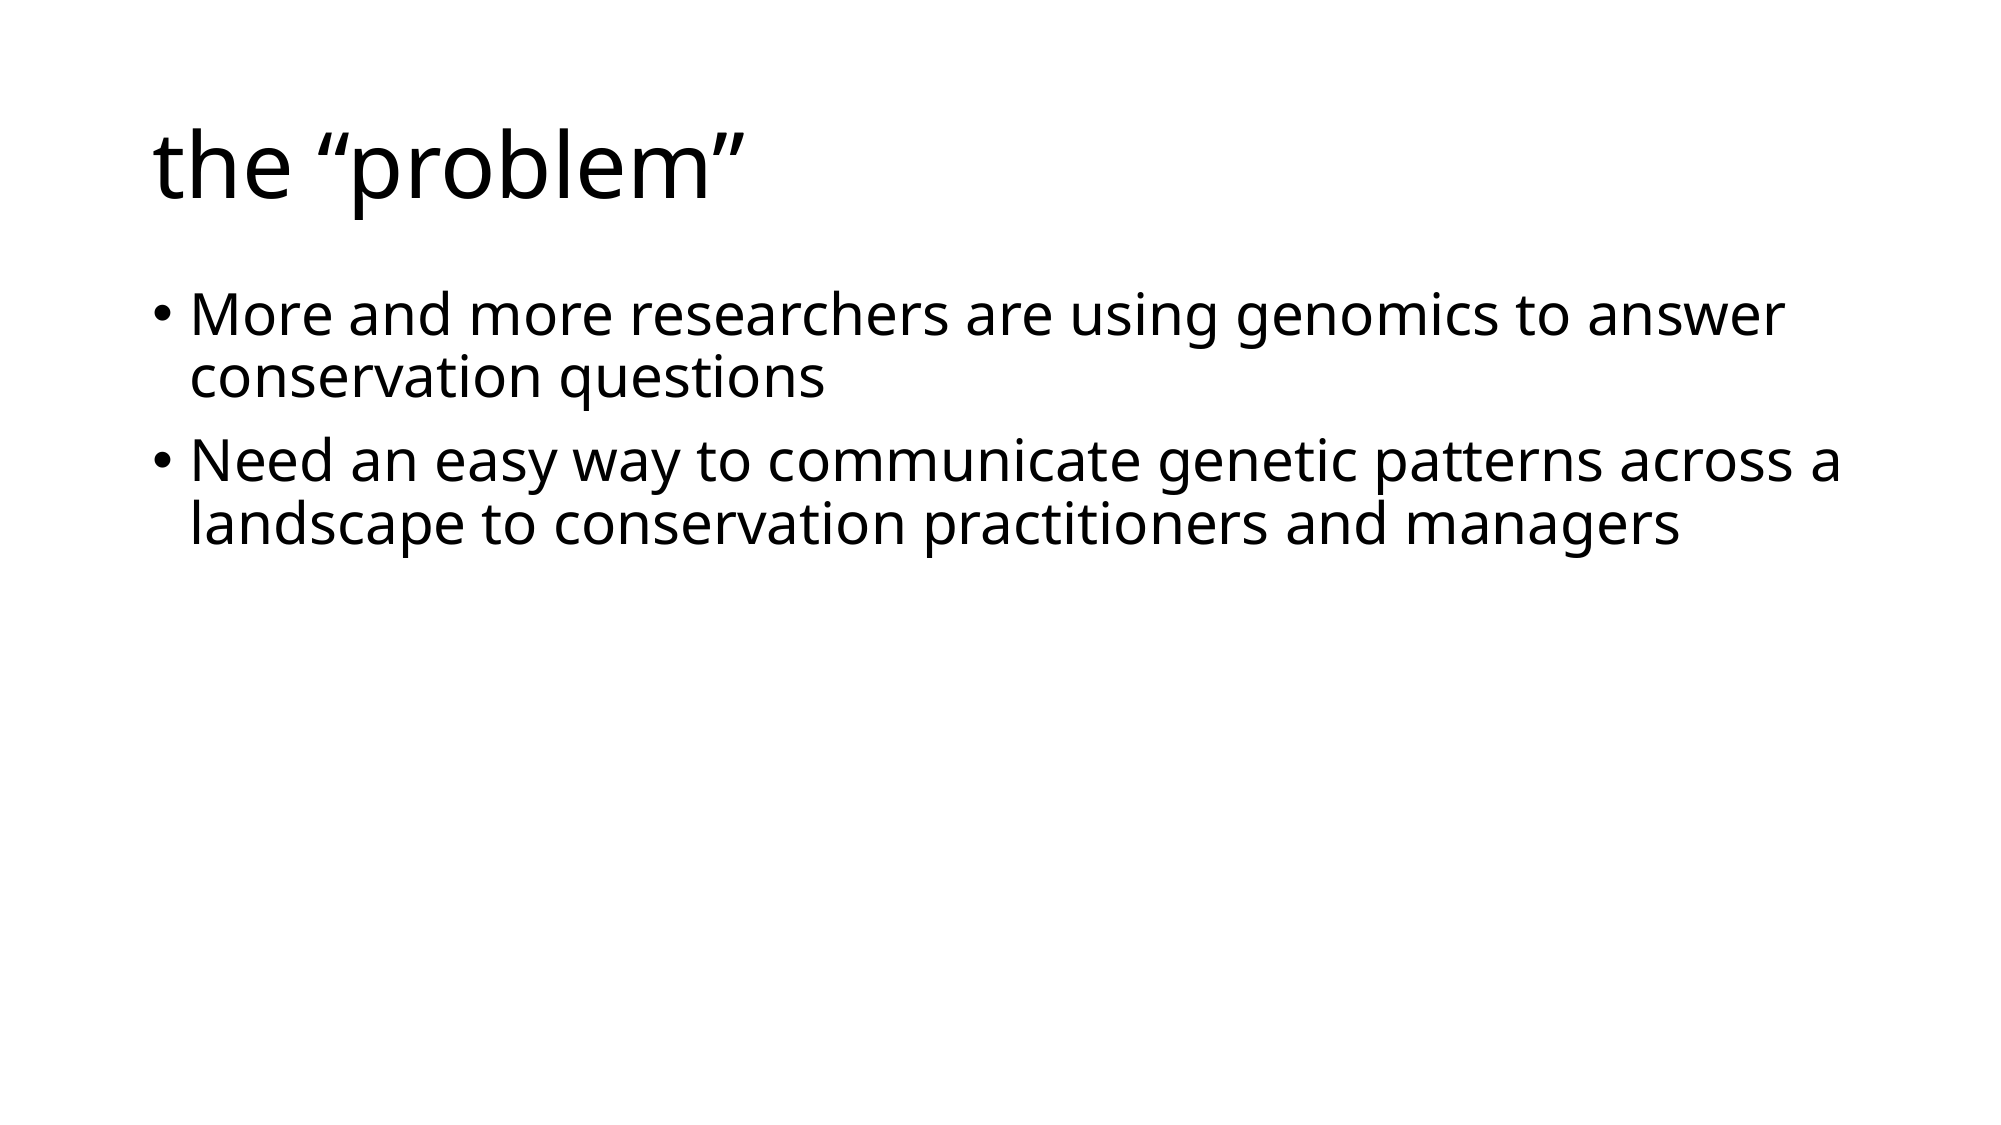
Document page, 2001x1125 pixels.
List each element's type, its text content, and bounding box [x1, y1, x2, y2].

title the “problem” [137, 59, 1863, 277]
list More and more researchers are using genomics to answer conservation questions Need an easy way to communicate genetic patterns across a landscape to conservation practitioners and managers [137, 277, 1863, 1098]
